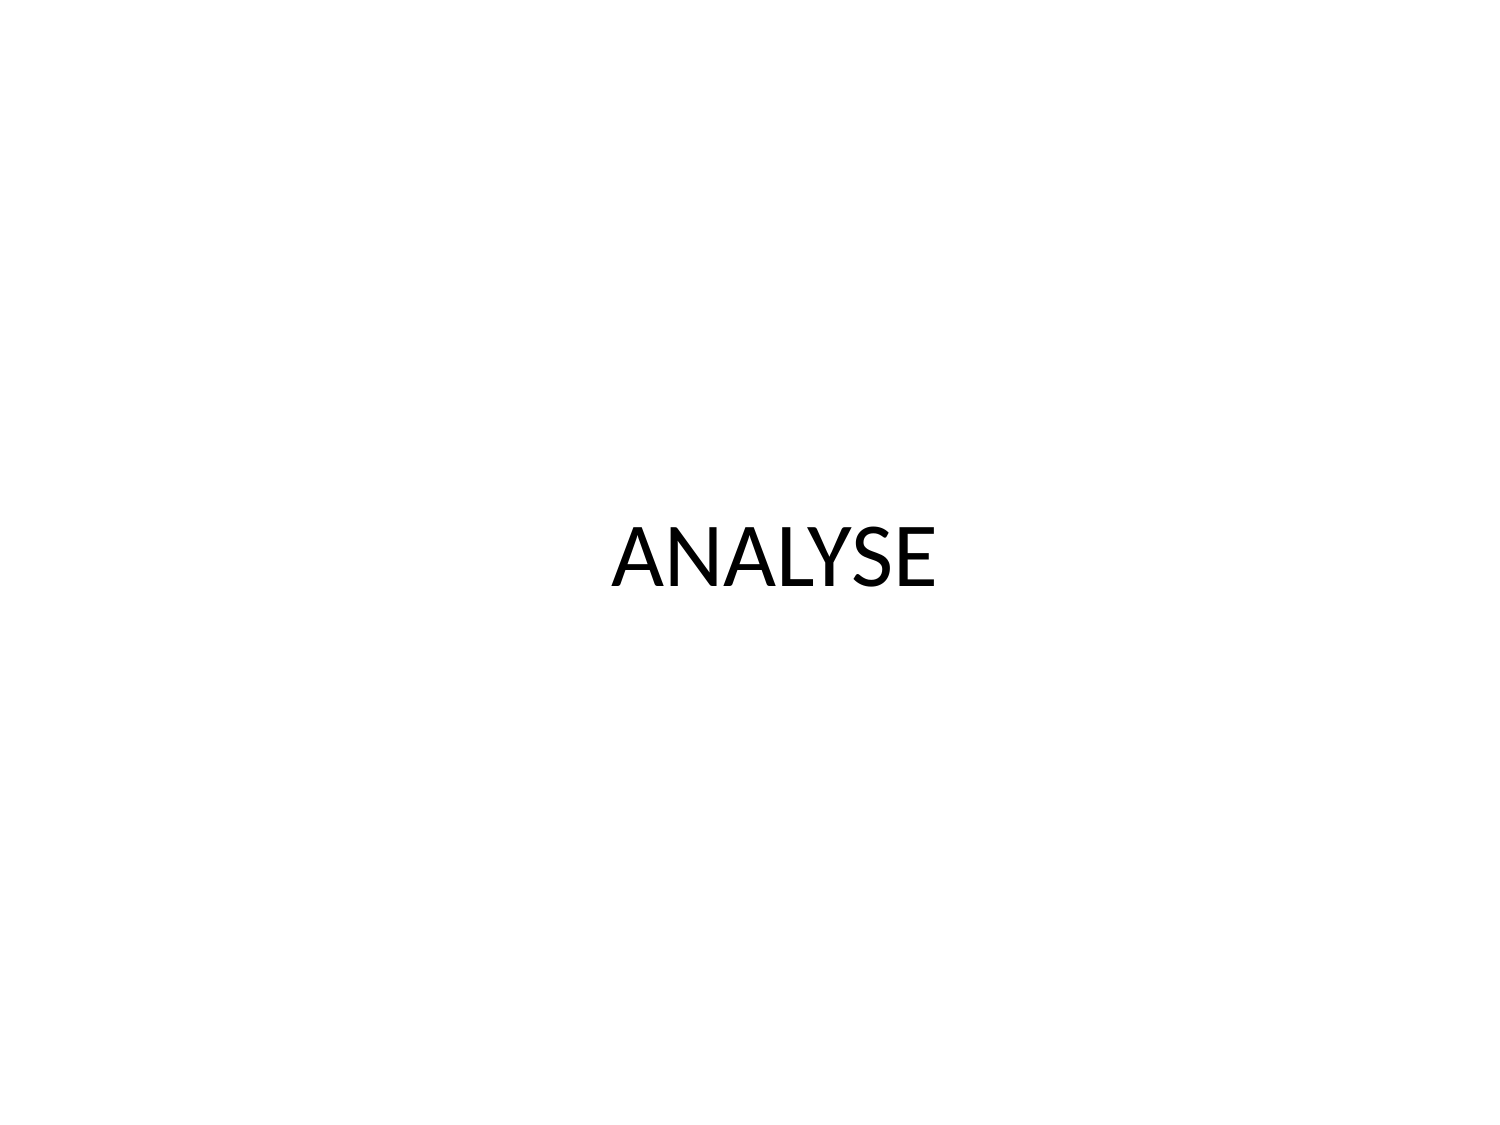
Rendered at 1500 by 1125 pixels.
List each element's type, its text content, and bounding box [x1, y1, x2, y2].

title ANALYSE [100, 456, 1451, 644]
